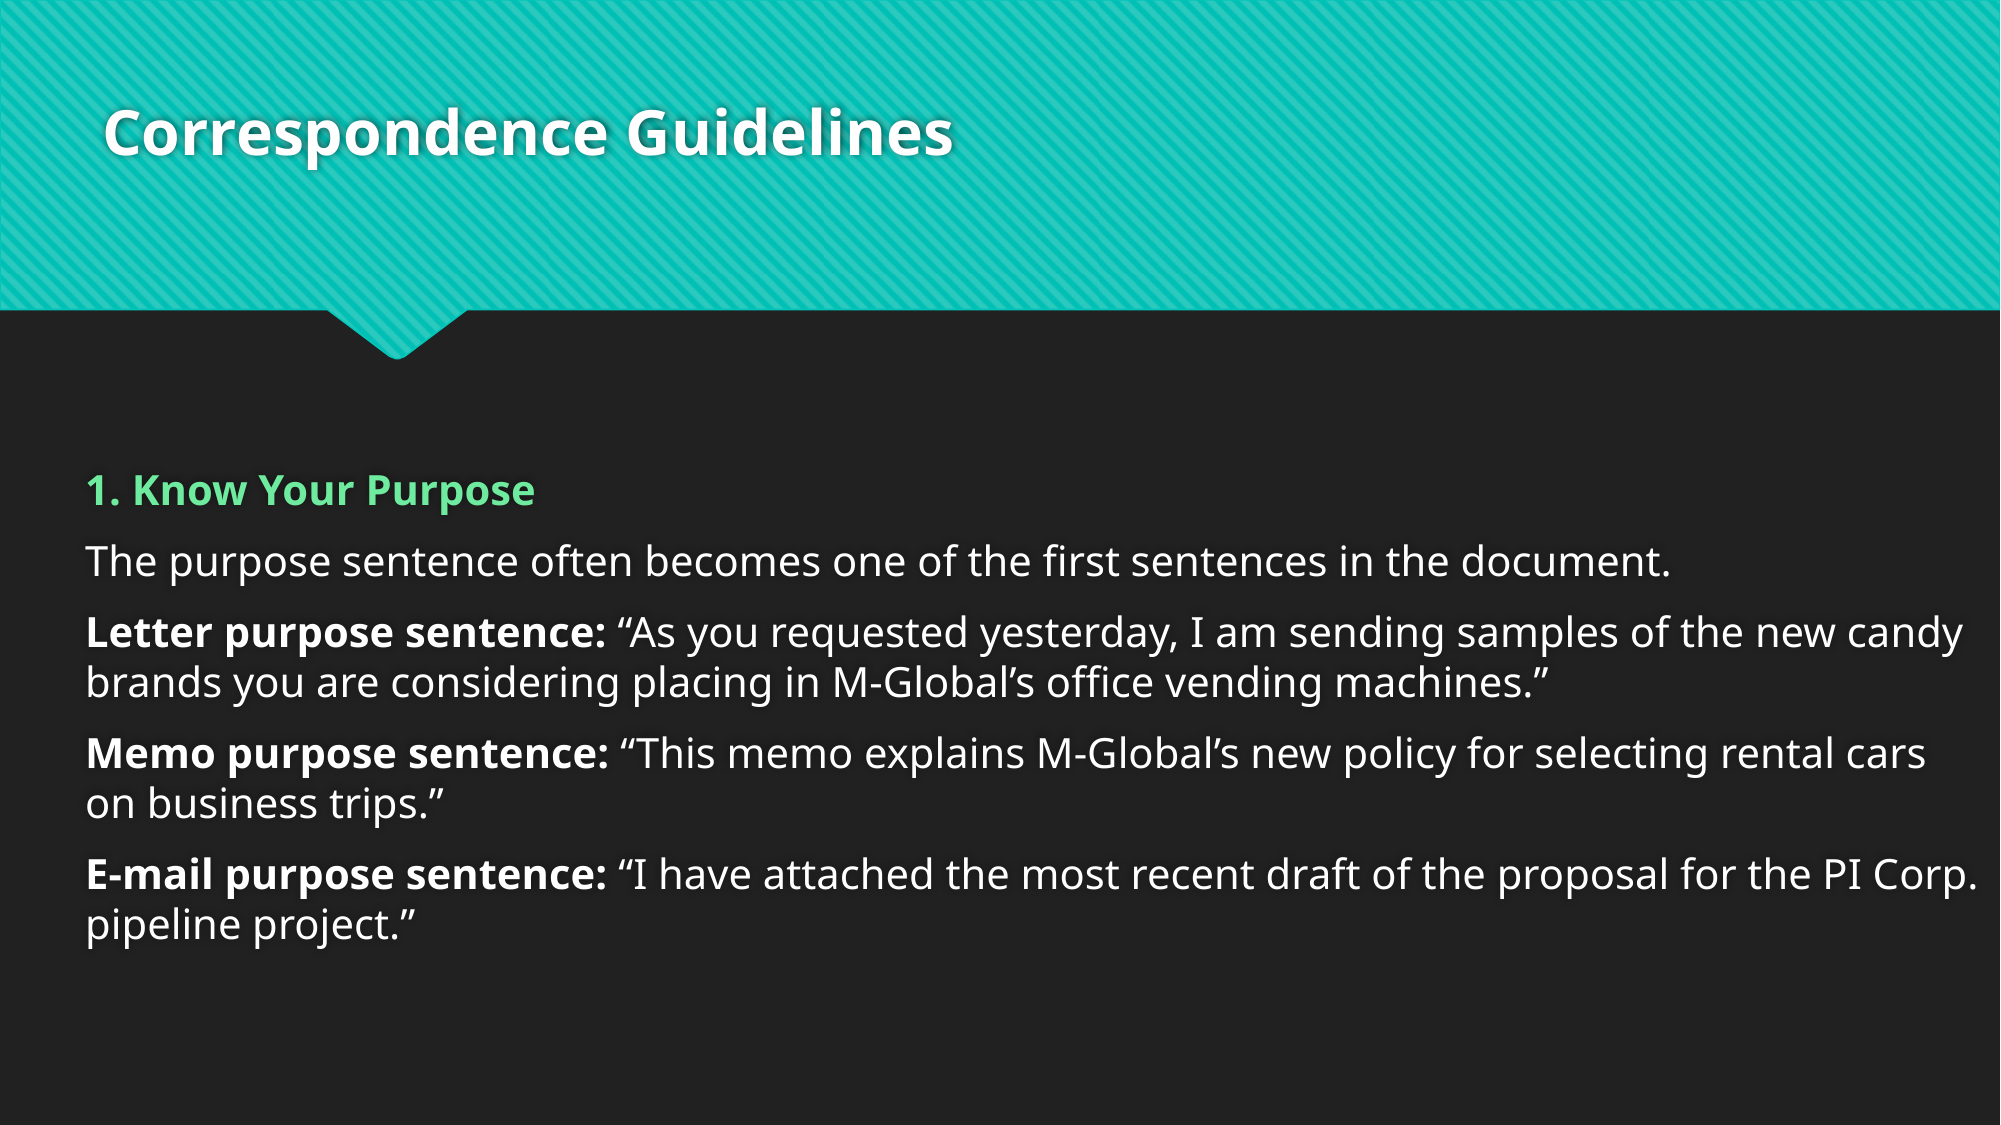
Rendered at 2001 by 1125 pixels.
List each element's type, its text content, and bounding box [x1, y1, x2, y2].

list 1. Know Your Purpose The purpose sentence often becomes one of the first sentences in the document. Letter purpose sentence: “As you requested yesterday, I am sending samples of the new candy brands you are considering placing in M-Global’s office vending machines.” Memo purpose sentence: “This memo explains M-Global’s new policy for selecting rental cars on business trips.” E-mail purpose sentence: “I have attached the most recent draft of the proposal for the PI Corp. pipeline project.” [70, 229, 2000, 1125]
title Correspondence Guidelines [87, 85, 1873, 176]
